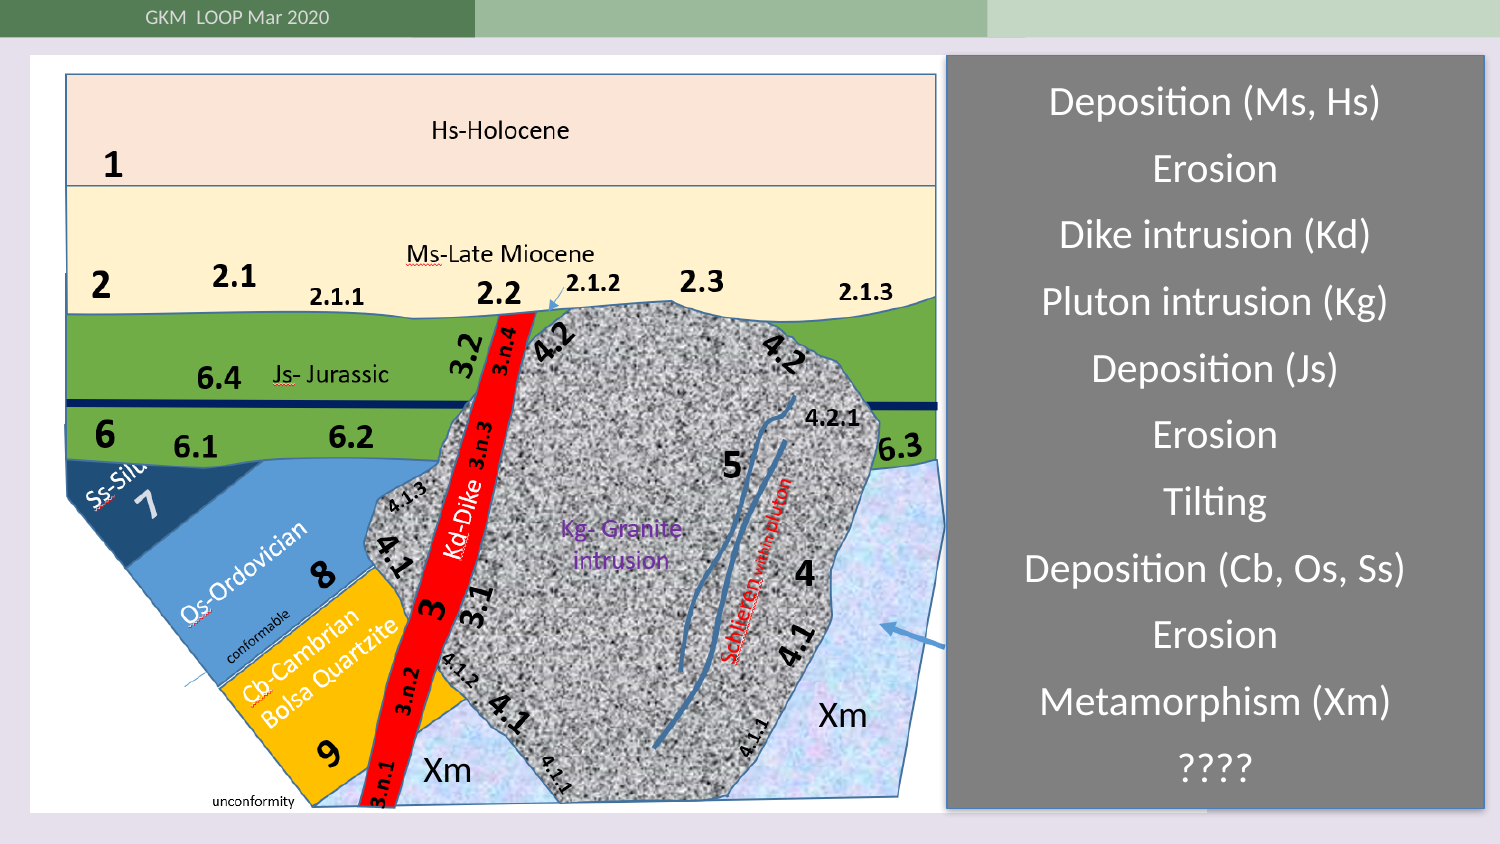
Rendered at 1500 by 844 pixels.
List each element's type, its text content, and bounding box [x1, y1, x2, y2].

text_box Deposition (Ms, Hs) Erosion Dike intrusion (Kd) Pluton intrusion (Kg) Deposition (Js) Erosion Tilting Deposition (Cb, Os, Ss) Erosion Metamorphism (Xm) ???? [1210, 55, 1485, 809]
picture [29, 55, 1208, 814]
